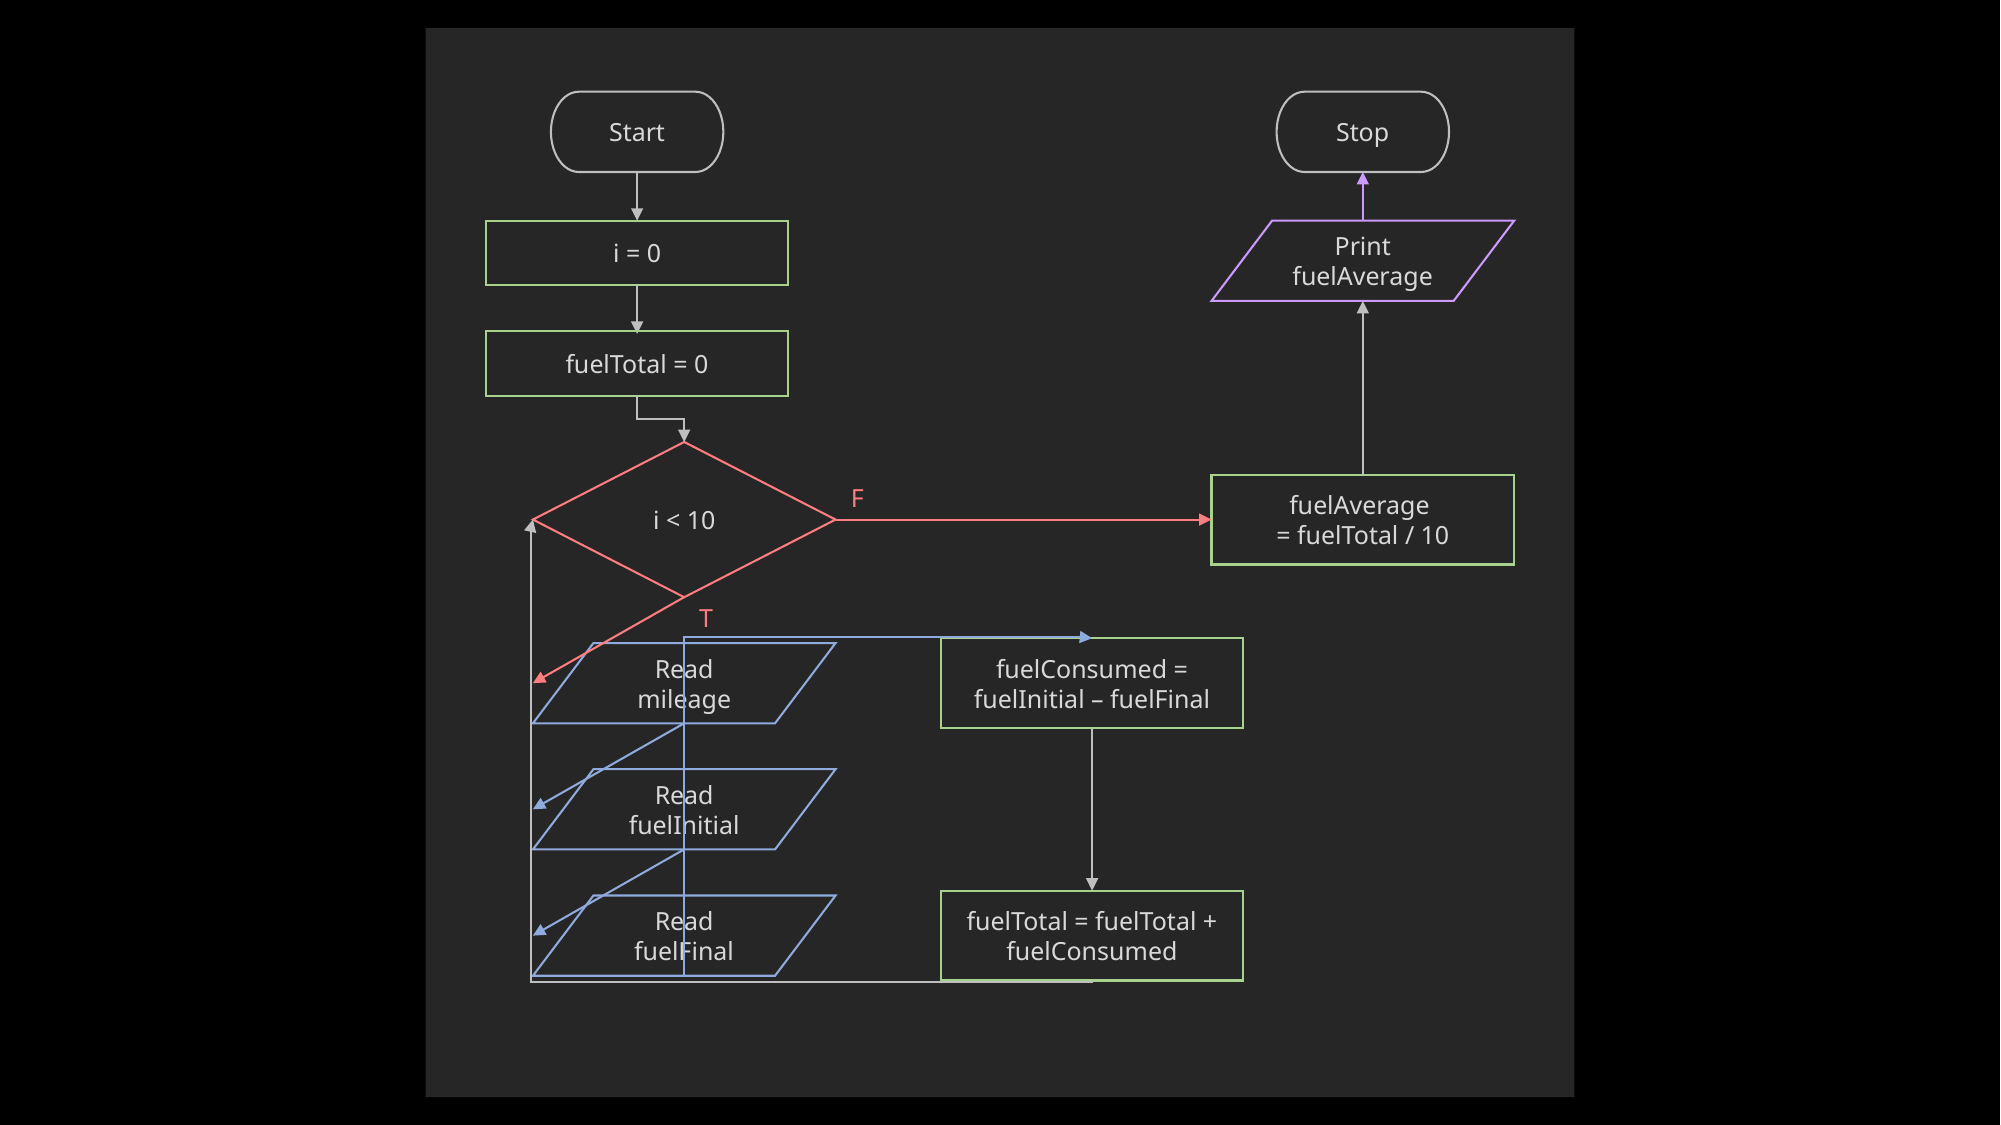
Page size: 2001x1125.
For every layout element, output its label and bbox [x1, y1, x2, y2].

text_box [425, 27, 1575, 1098]
